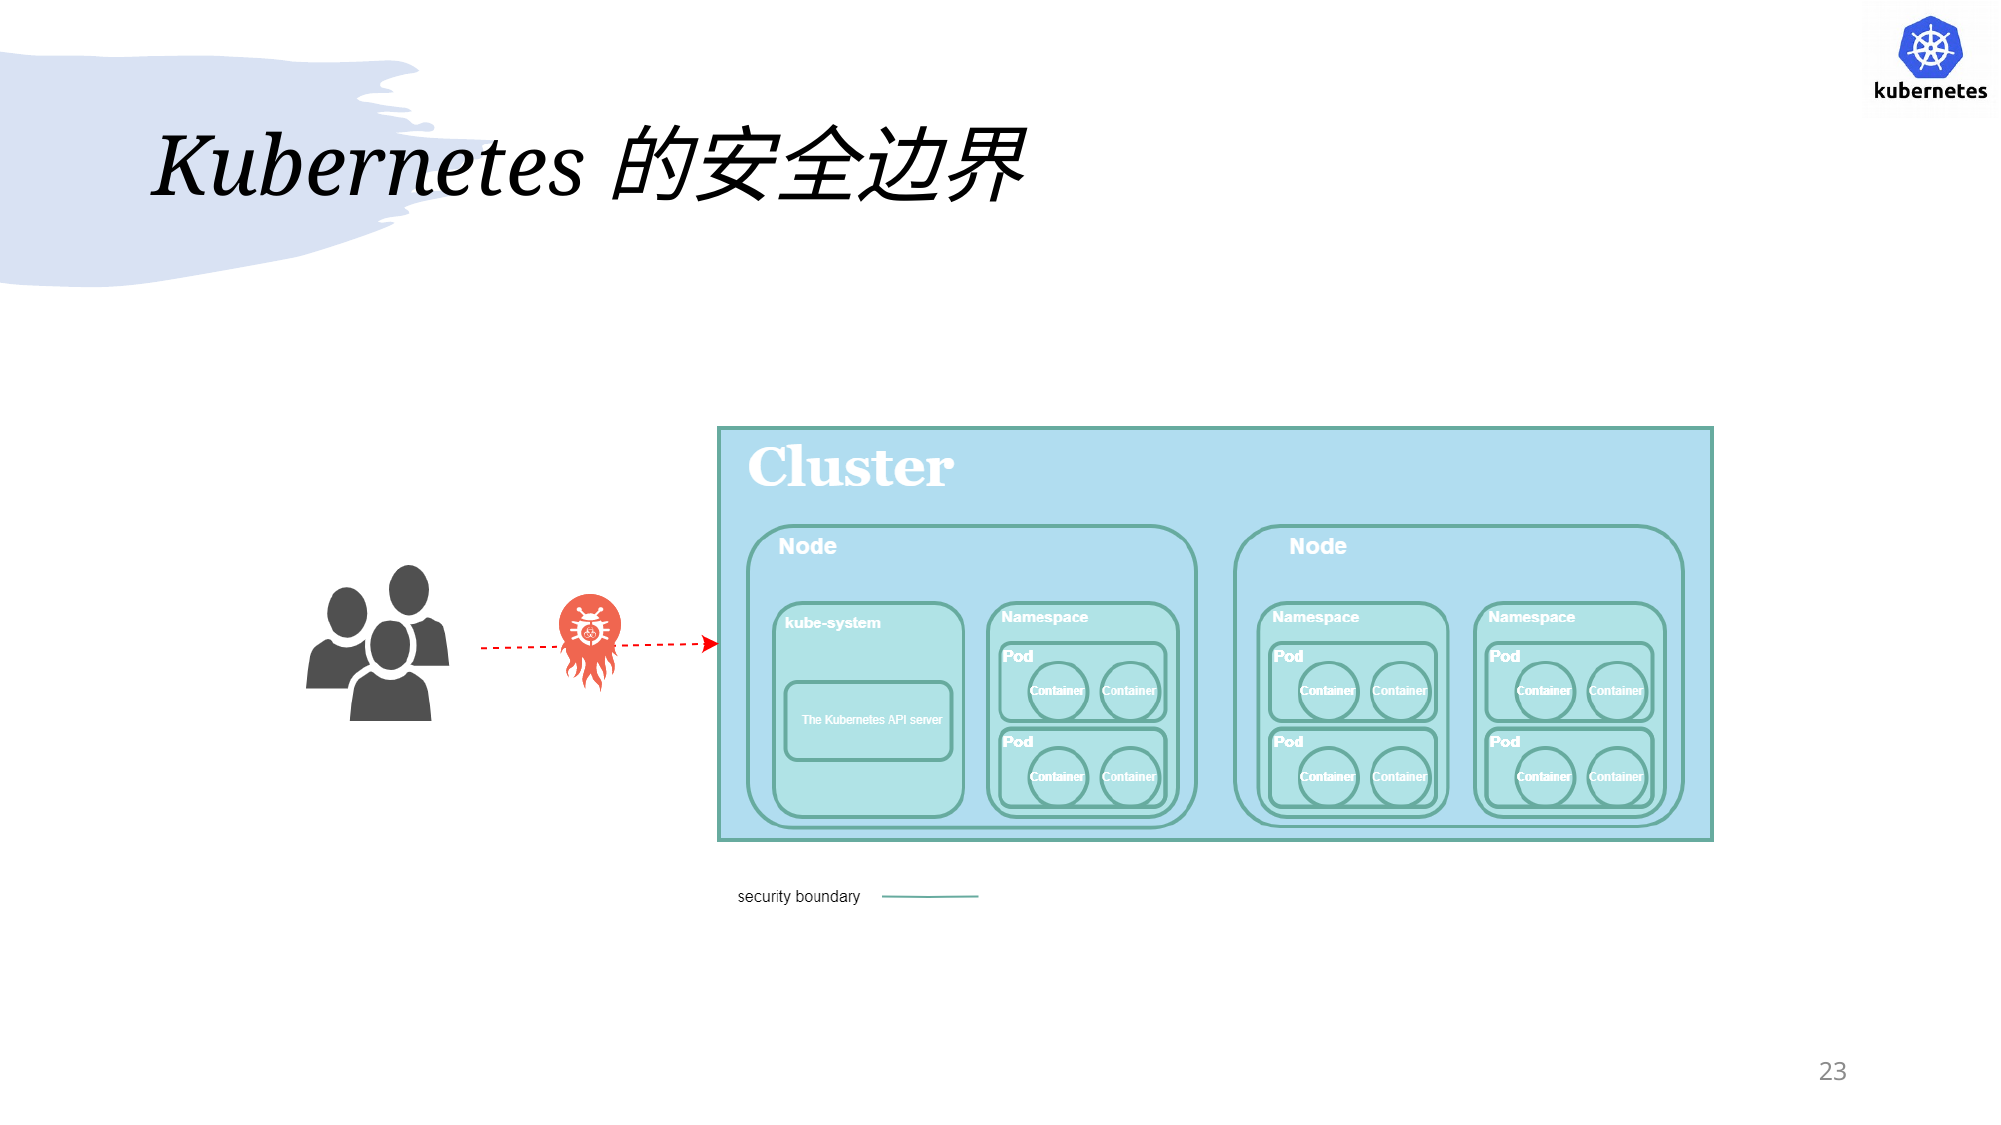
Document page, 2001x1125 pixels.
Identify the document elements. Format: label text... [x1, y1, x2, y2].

title Kubernetes的安全边界 [137, 59, 1863, 278]
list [295, 417, 1744, 948]
slide_number 23 [1412, 1042, 1863, 1103]
picture [1862, 1, 1999, 118]
